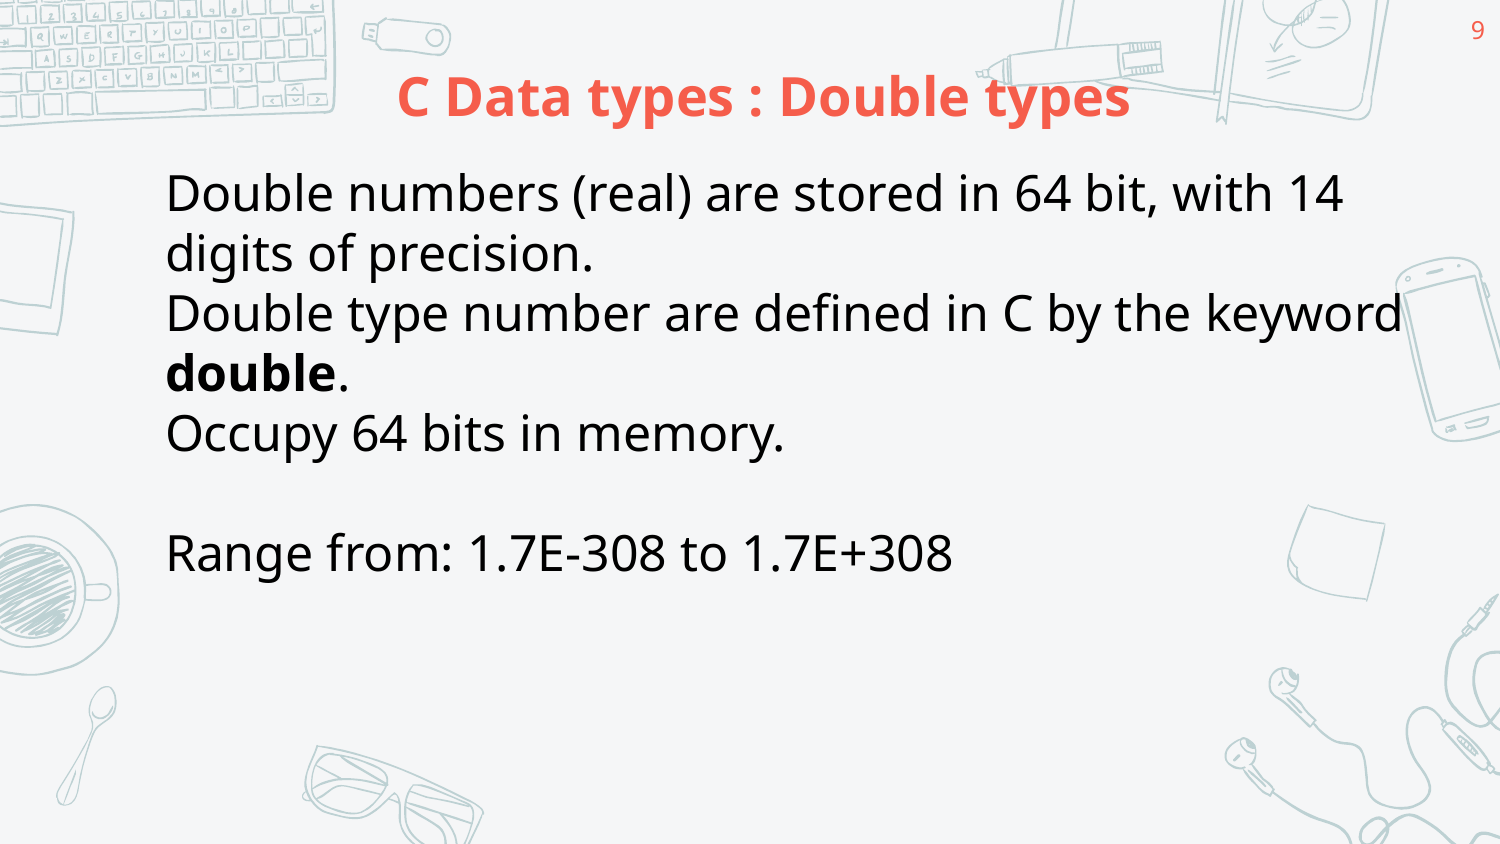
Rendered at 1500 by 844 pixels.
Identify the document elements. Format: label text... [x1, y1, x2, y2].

title C Data types : Double types [200, 46, 1329, 143]
slide_number 9 [1435, 0, 1500, 53]
text_box Double numbers (real) are stored in 64 bit, with 14 digits of precision. Double type number are defined in C by the keyword double. Occupy 64 bits in memory. Range from: 1.7E-308 to 1.7E+308 [150, 146, 1475, 419]
